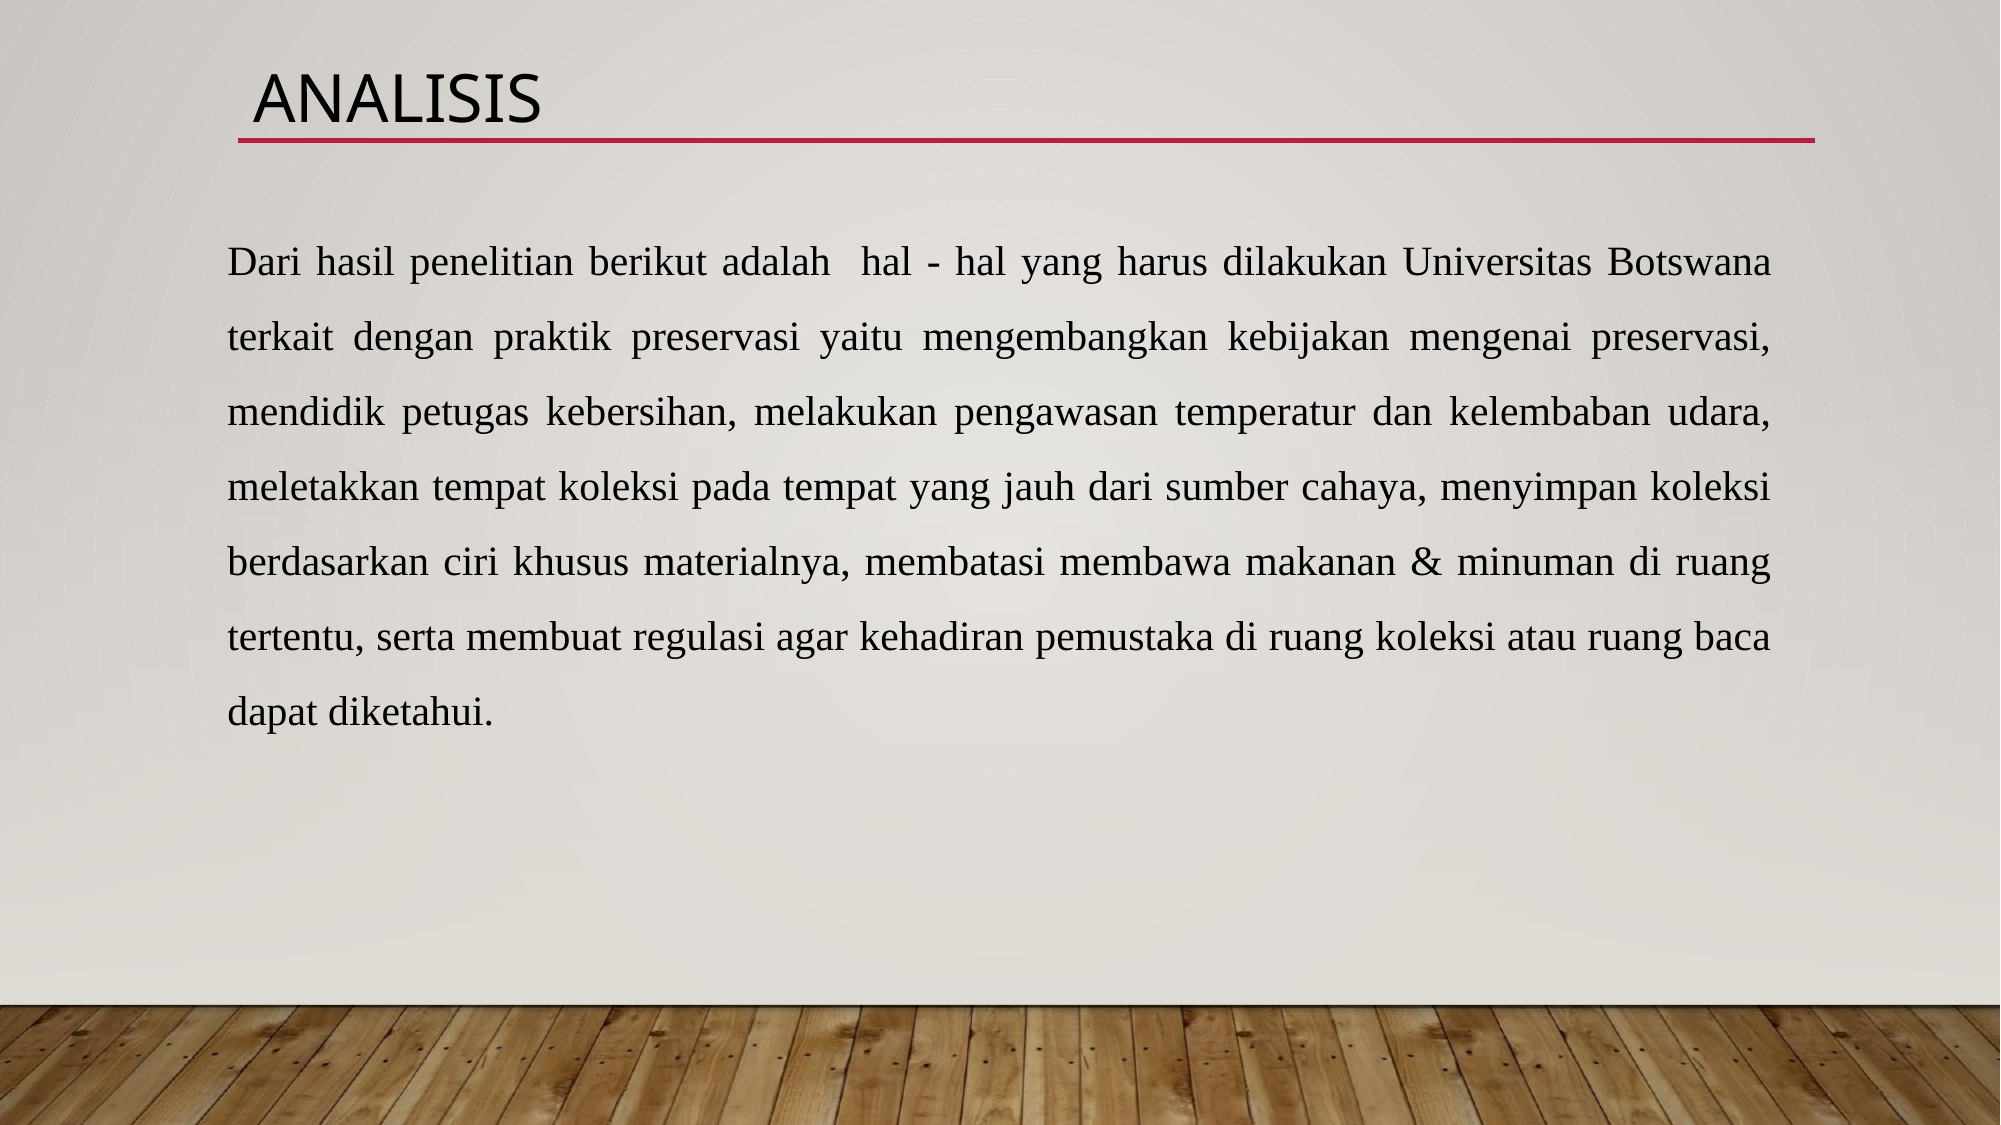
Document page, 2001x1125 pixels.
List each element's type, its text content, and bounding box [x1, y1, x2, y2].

list Dari hasil penelitian berikut adalah hal - hal yang harus dilakukan Universitas Botswana terkait dengan praktik preservasi yaitu mengembangkan kebijakan mengenai preservasi, mendidik petugas kebersihan, melakukan pengawasan temperatur dan kelembaban udara, meletakkan tempat koleksi pada tempat yang jauh dari sumber cahaya, menyimpan koleksi berdasarkan ciri khusus materialnya, membatasi membawa makanan & minuman di ruang tertentu, serta membuat regulasi agar kehadiran pemustaka di ruang koleksi atau ruang baca dapat diketahui. [212, 201, 1788, 768]
title ANALISIS [238, 56, 1814, 139]
picture [0, 1005, 2000, 1125]
